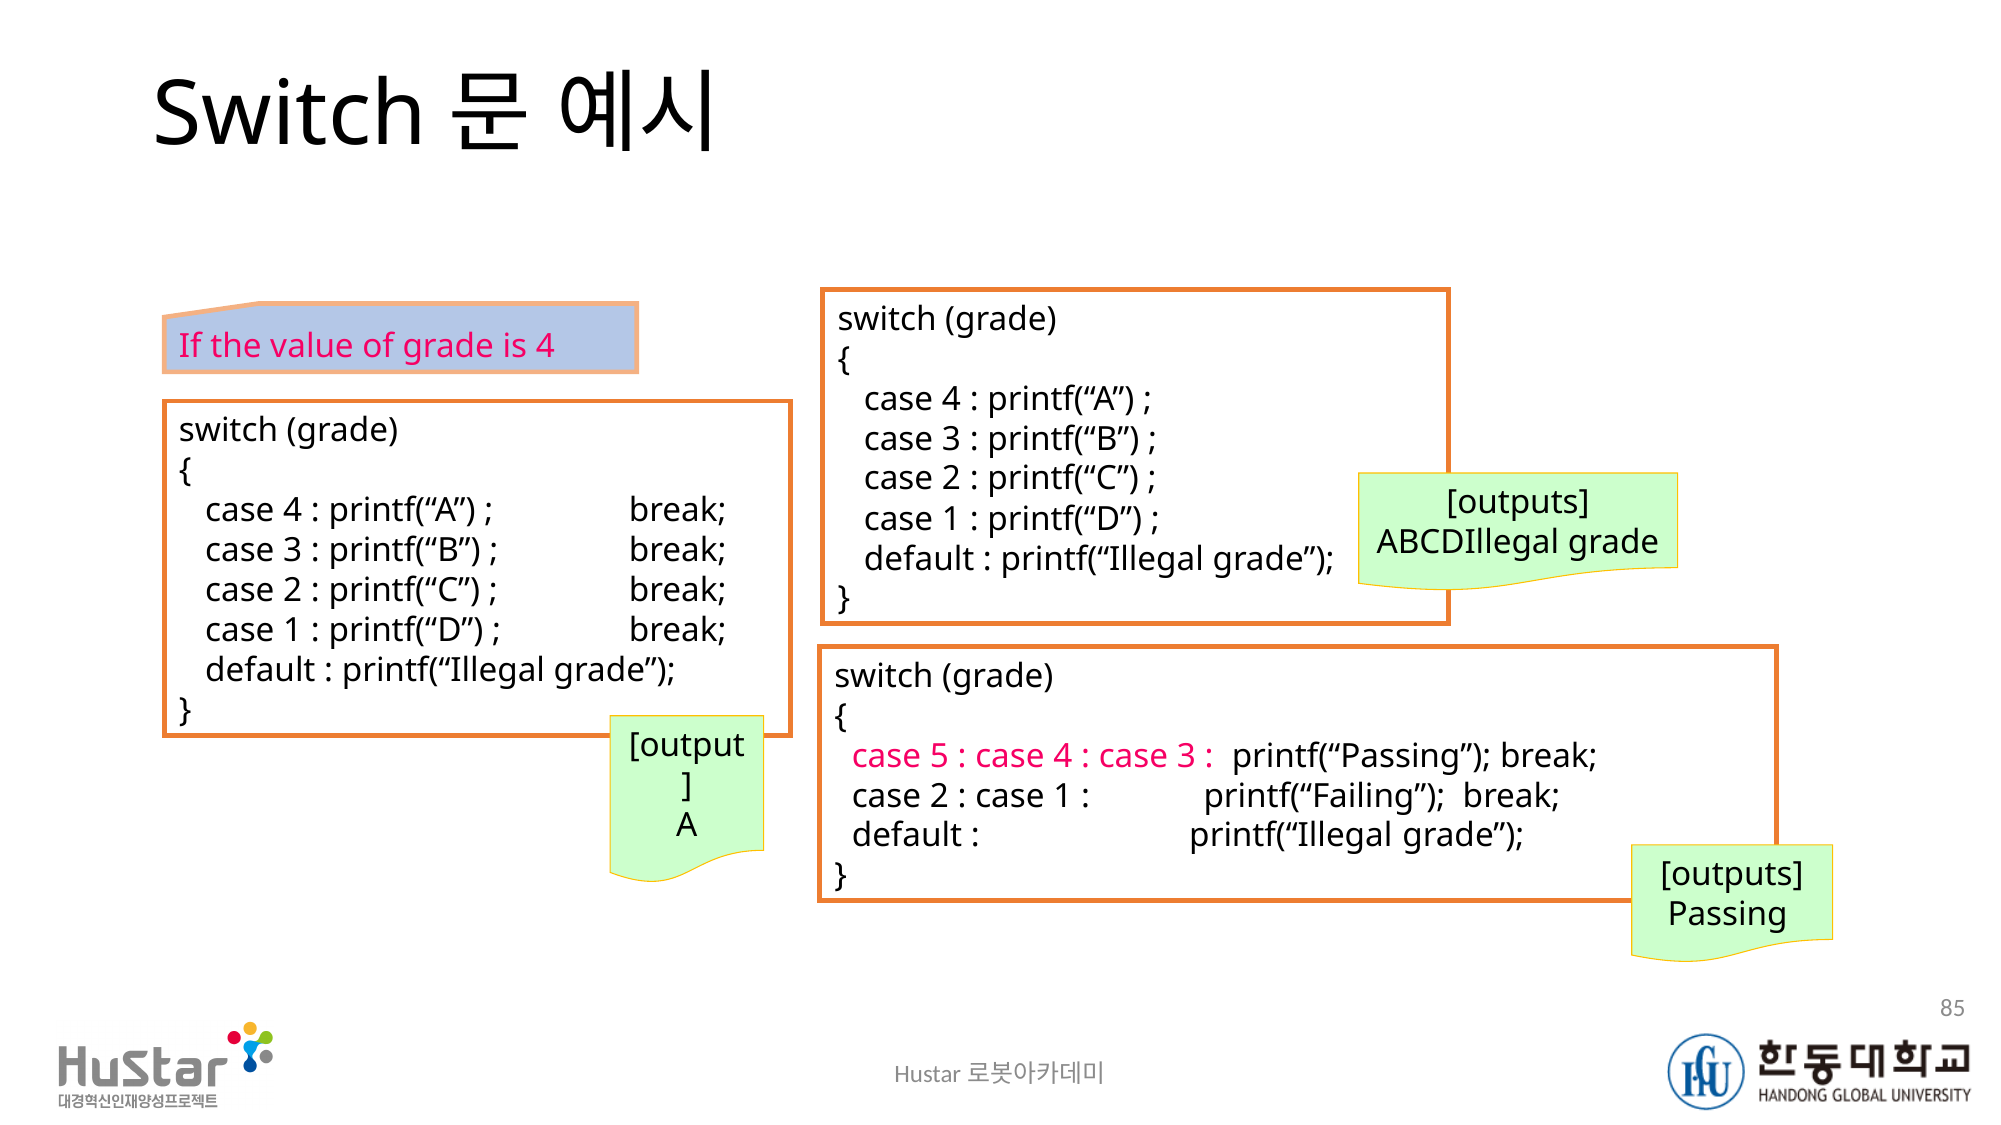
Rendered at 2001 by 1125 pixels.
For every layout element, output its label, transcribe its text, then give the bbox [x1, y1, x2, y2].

text_box [output] A [609, 715, 765, 882]
picture [1666, 1030, 1981, 1113]
text_box [outputs] Passing [1631, 844, 1834, 962]
footer Hustar로봇아카데미 [662, 1042, 1338, 1103]
slide_number 85 [1887, 976, 1981, 1037]
text_box [outputs] ABCDIllegal grade [1358, 472, 1679, 591]
text_box switch (grade) { case 5 : case 4 : case 3 : printf(“Passing”); break; case 2 : case 1 : printf(“Failing”); break; default : printf(“Illegal grade”); } [819, 646, 1777, 901]
title Switch문 예시 [137, 59, 1863, 172]
text_box switch (grade) { case 4 : printf(“A”) ; case 3 : printf(“B”) ; case 2 : printf(“C”) ; case 1 : printf(“D”) ; default : printf(“Illegal grade”); } [822, 289, 1449, 624]
text_box If the value of grade is 4 [164, 303, 637, 372]
text_box switch (grade) { case 4 : printf(“A”) ; break; case 3 : printf(“B”) ; break; case 2 : printf(“C”) ; break; case 1 : printf(“D”) ; break; default : printf(“Illegal grade”); } [164, 401, 791, 736]
picture [56, 1020, 274, 1110]
